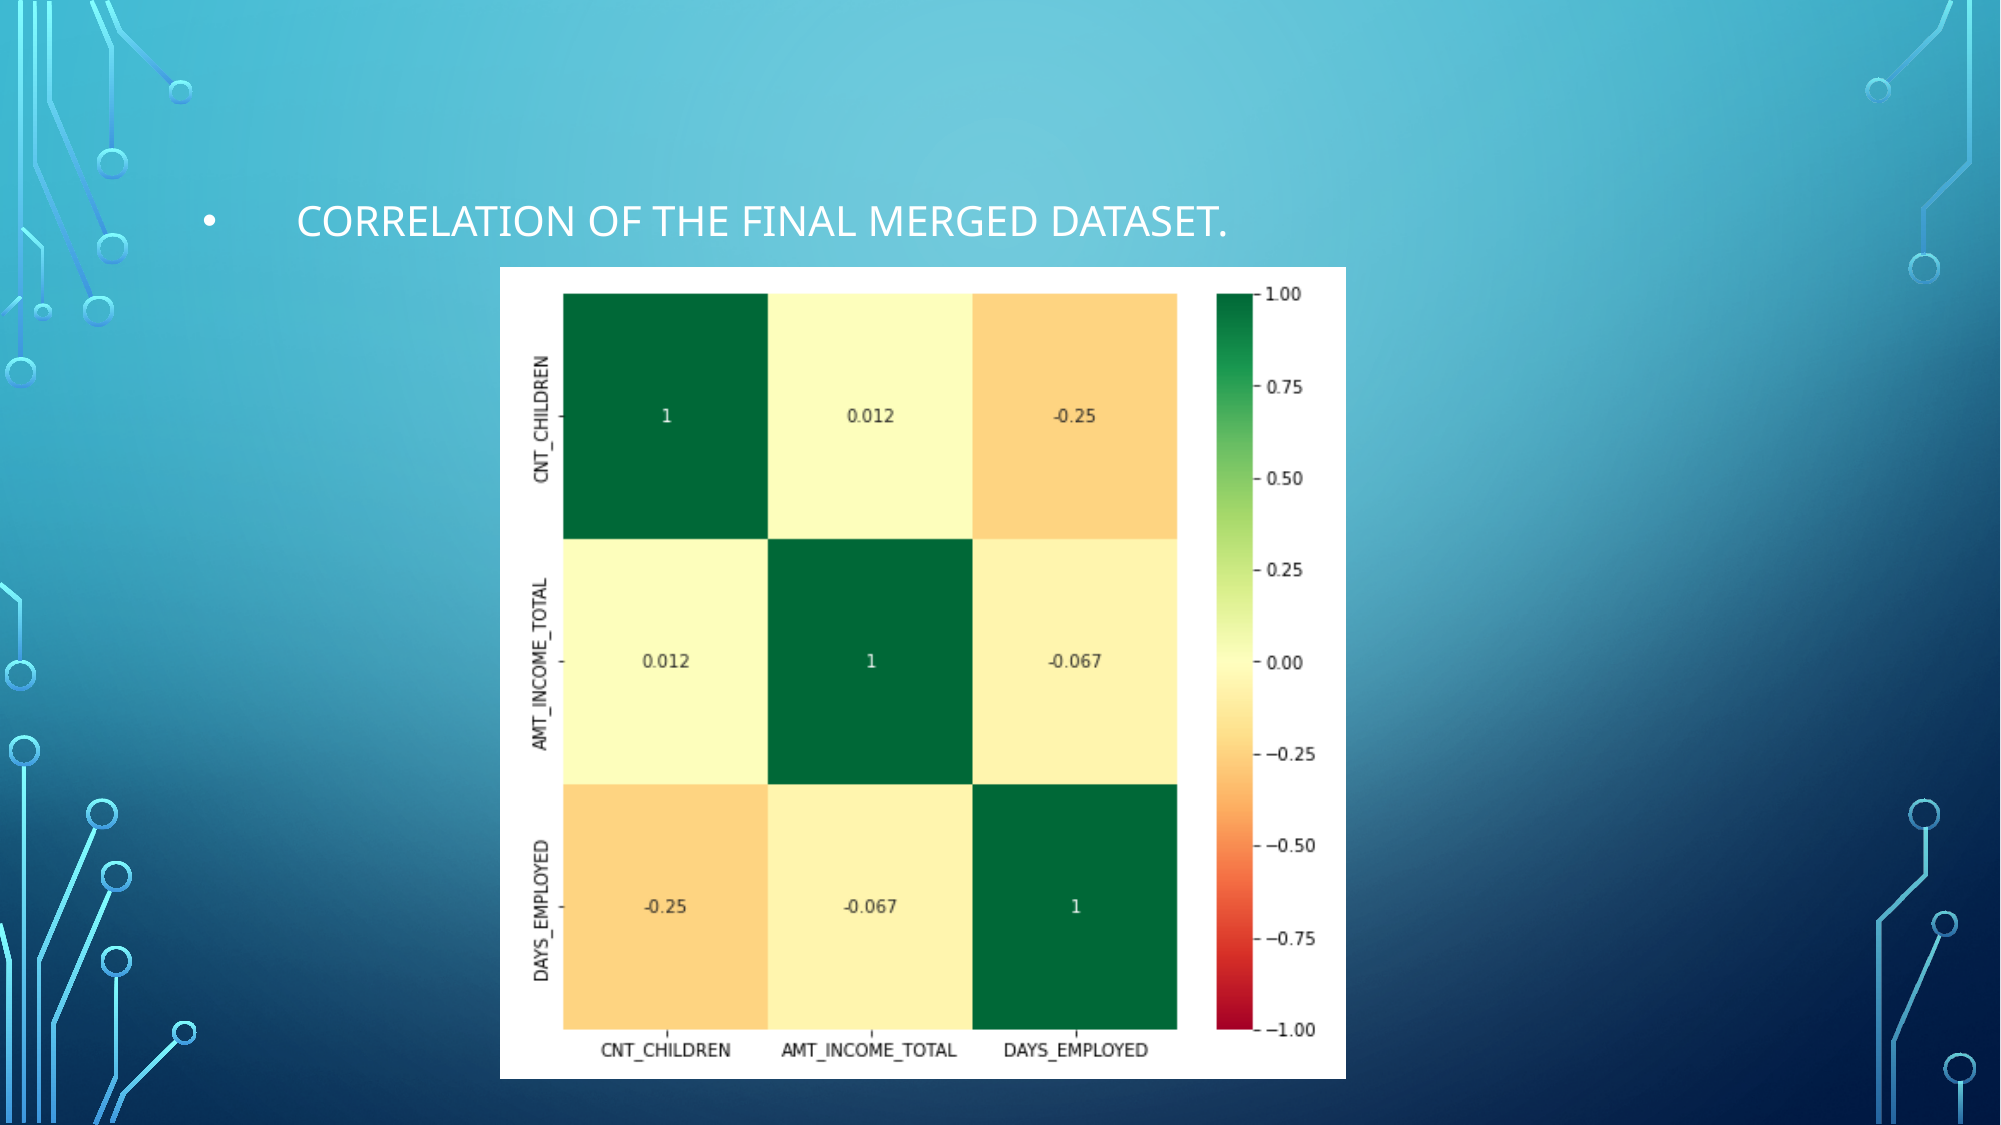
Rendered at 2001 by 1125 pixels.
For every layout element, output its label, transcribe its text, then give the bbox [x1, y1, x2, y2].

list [500, 267, 1347, 1079]
title Correlation of the final merged dataset. [187, 101, 1813, 344]
